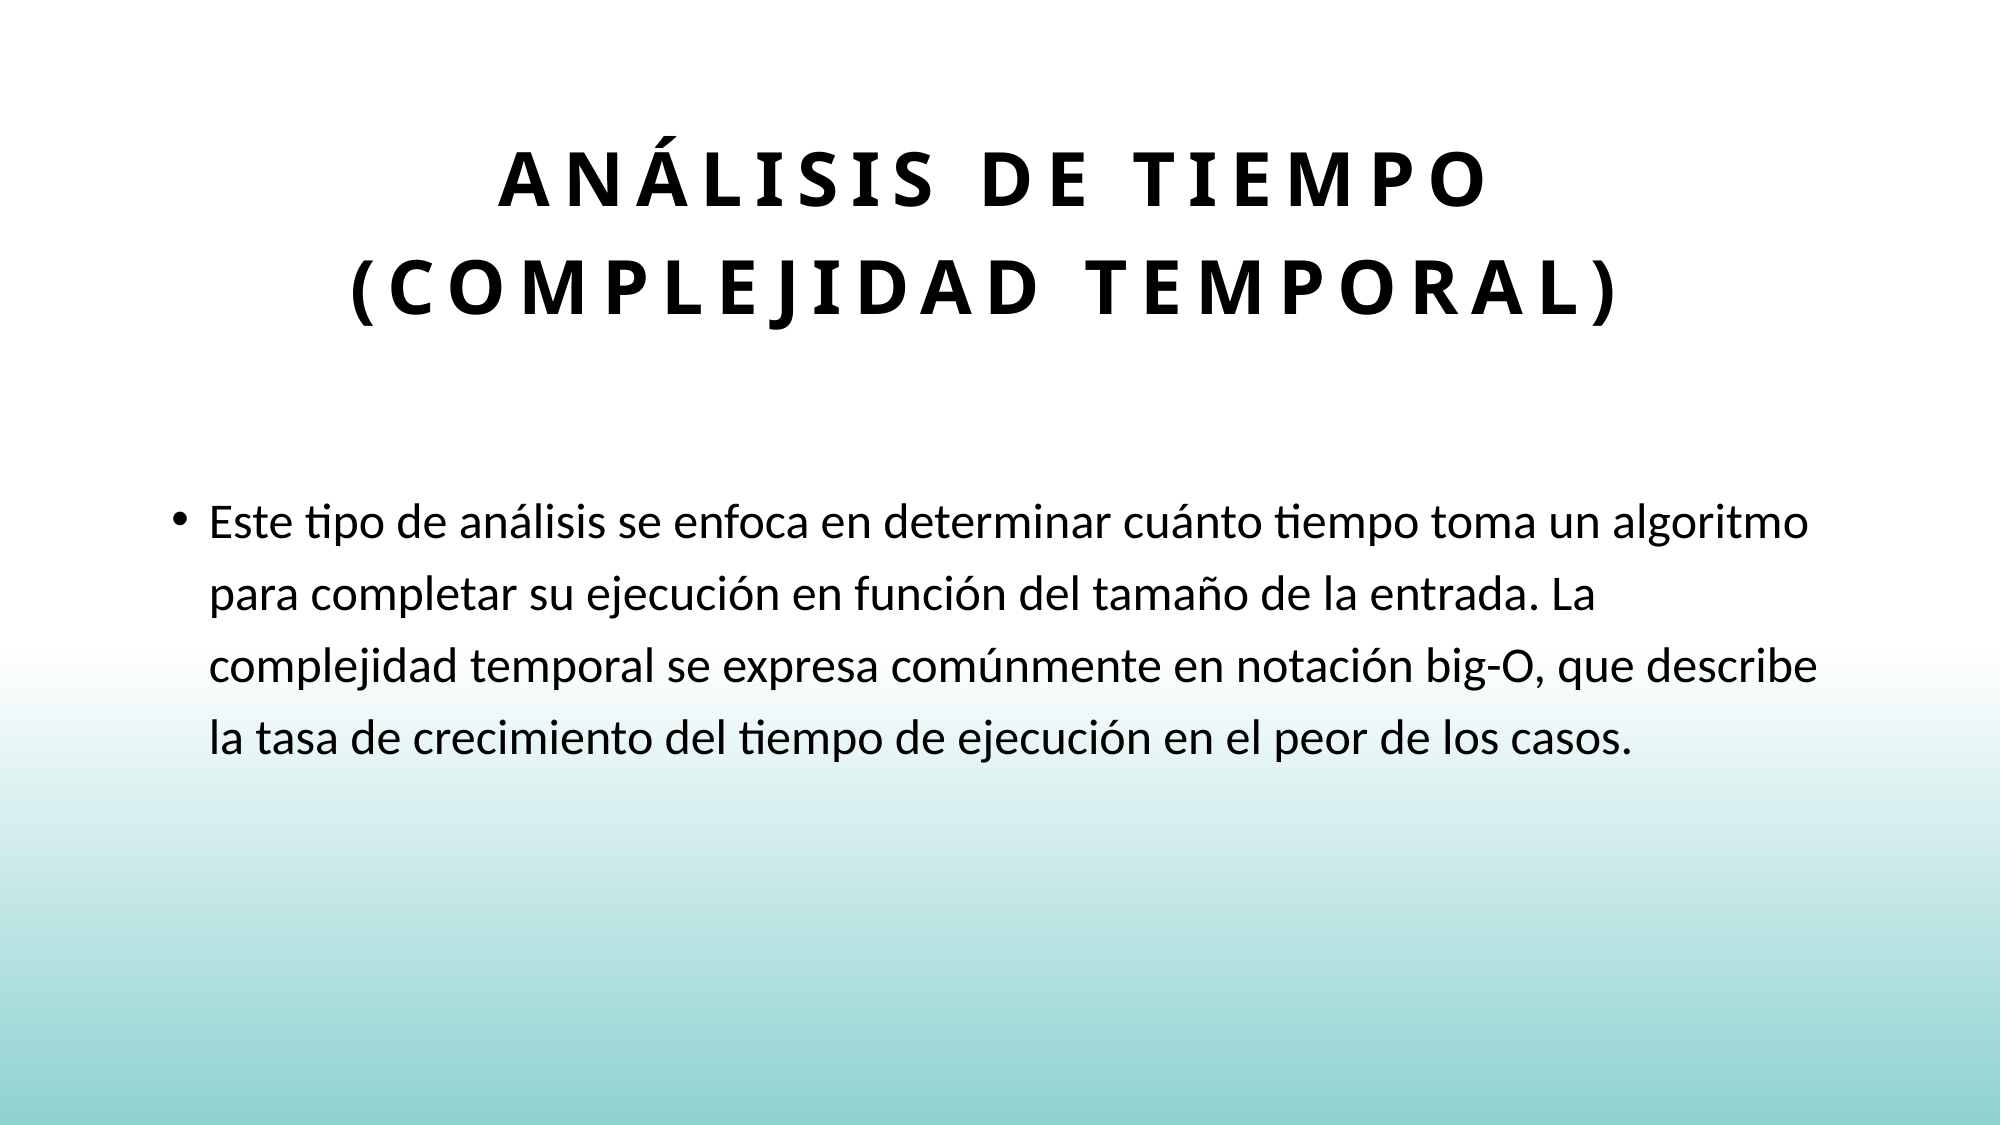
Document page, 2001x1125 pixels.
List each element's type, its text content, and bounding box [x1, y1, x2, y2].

list Este tipo de análisis se enfoca en determinar cuánto tiempo toma un algoritmo para completar su ejecución en función del tamaño de la entrada. La complejidad temporal se expresa comúnmente en notación big-O, que describe la tasa de crecimiento del tiempo de ejecución en el peor de los casos. [156, 468, 1844, 1108]
title Análisis de tiempo (complejidad temporal) [256, 91, 1744, 337]
